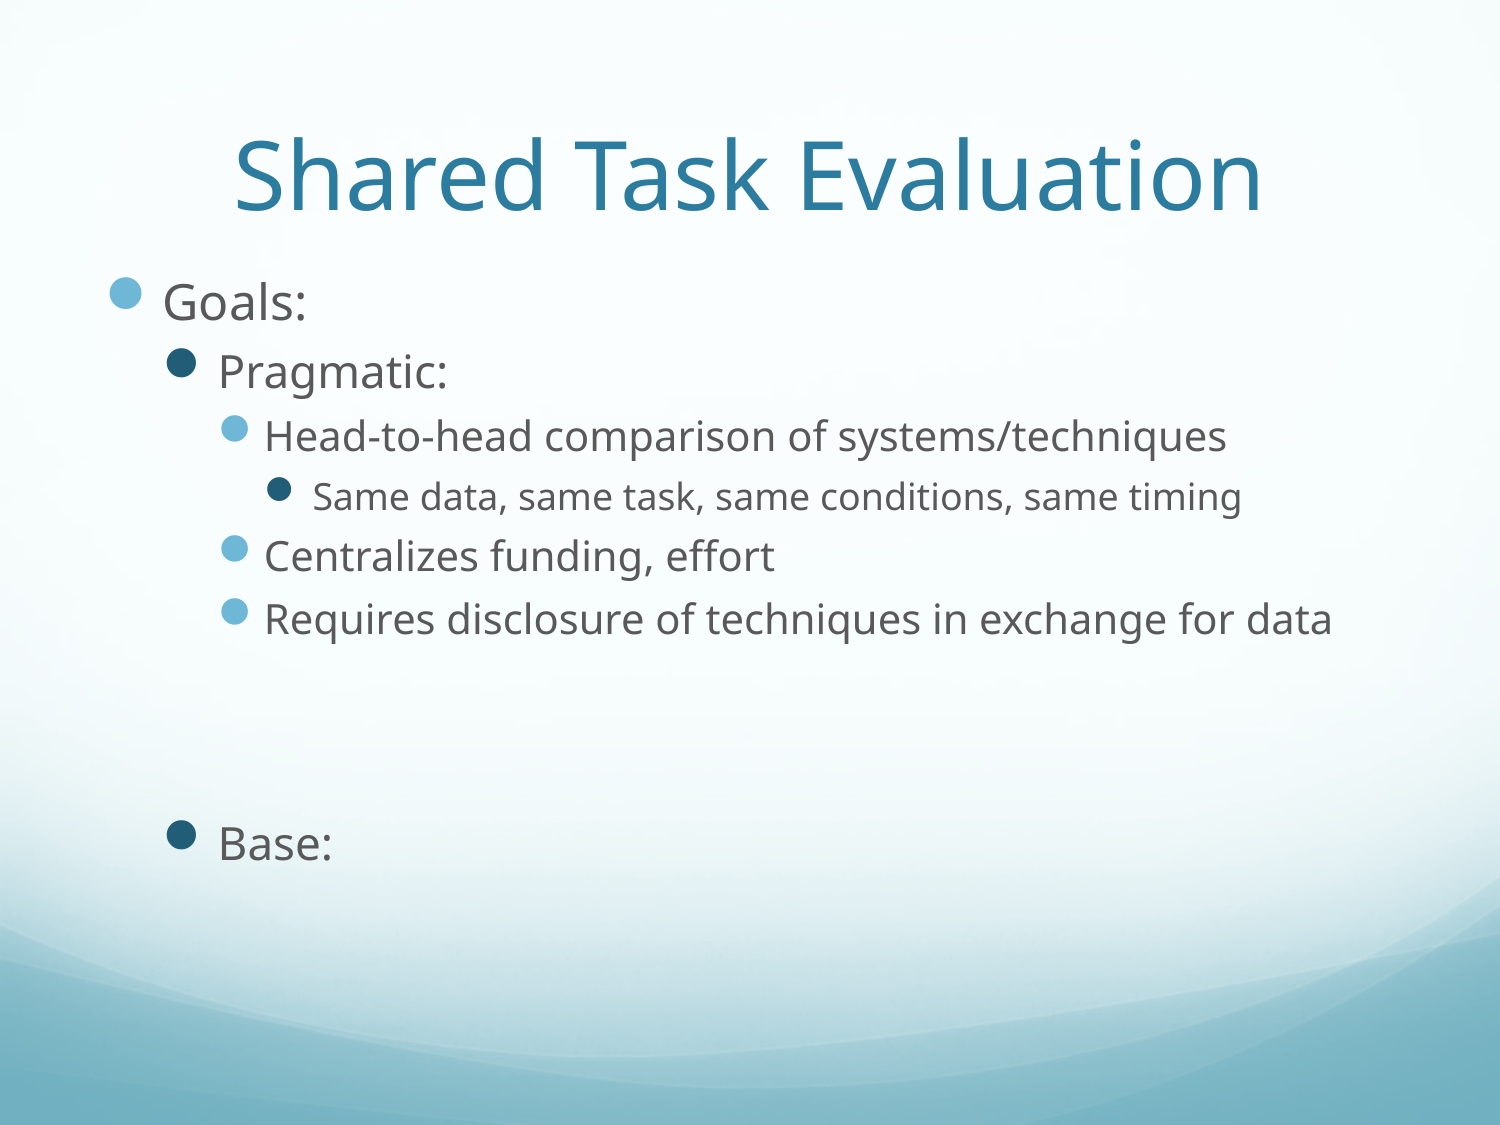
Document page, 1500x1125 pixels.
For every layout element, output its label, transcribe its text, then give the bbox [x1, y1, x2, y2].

title Shared Task Evaluation [90, 17, 1410, 237]
list Goals: Pragmatic: Head-to-head comparison of systems/techniques Same data, same task, same conditions, same timing Centralizes funding, effort Requires disclosure of techniques in exchange for data Base: [90, 262, 1410, 975]
